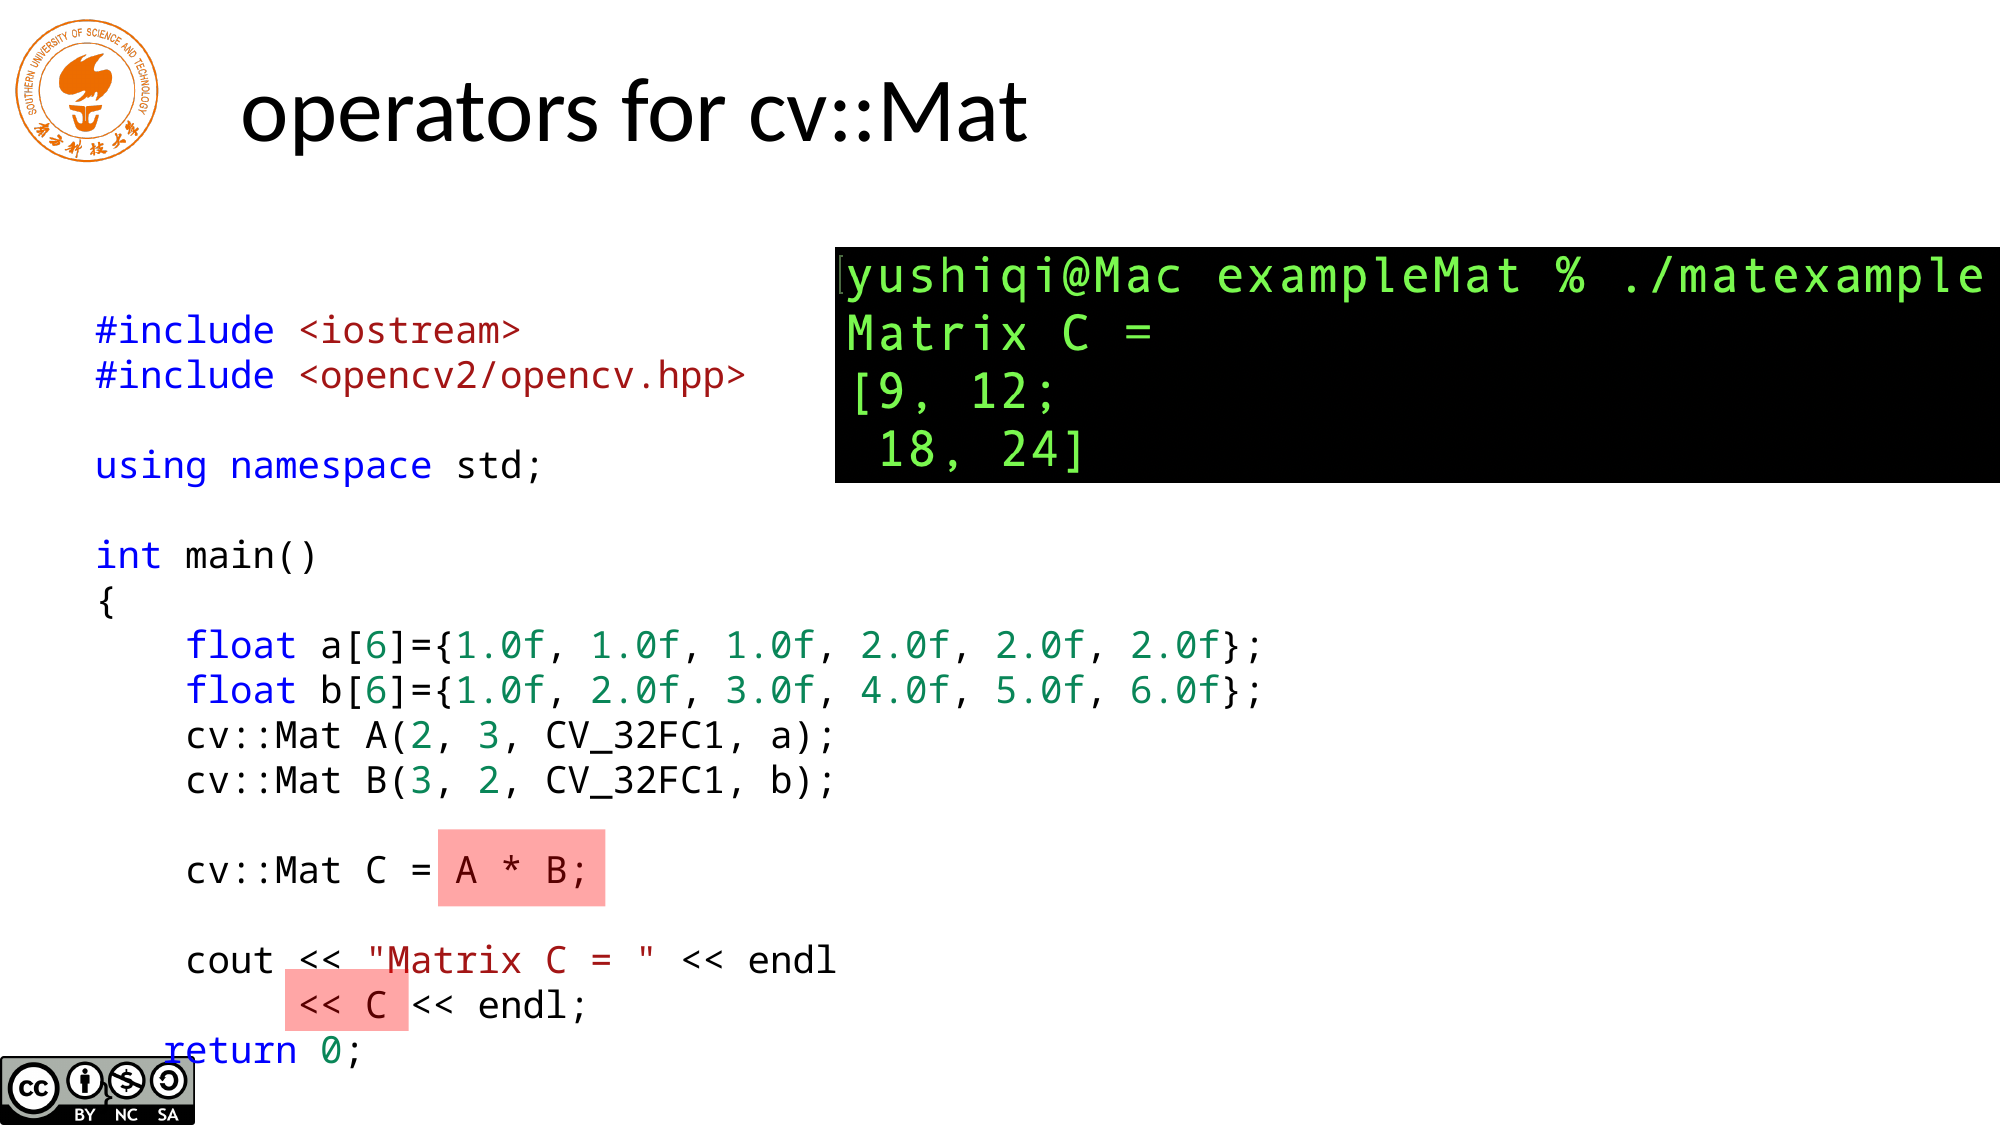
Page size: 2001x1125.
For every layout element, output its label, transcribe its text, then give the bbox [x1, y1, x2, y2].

text_box #include <iostream> #include <opencv2/opencv.hpp> using namespace std; int main() { float a[6]={1.0f, 1.0f, 1.0f, 2.0f, 2.0f, 2.0f}; float b[6]={1.0f, 2.0f, 3.0f, 4.0f, 5.0f, 6.0f}; cv::Mat A(2, 3, CV_32FC1, a); cv::Mat B(3, 2, CV_32FC1, b); cv::Mat C = A * B; cout << "Matrix C = " << endl << C << endl; return 0; } [80, 298, 1283, 1124]
picture [0, 1056, 195, 1125]
picture [10, 0, 170, 166]
text_box [437, 828, 606, 907]
text_box [284, 968, 410, 1032]
title operators for cv::Mat [225, 43, 1951, 181]
picture [835, 247, 2000, 483]
